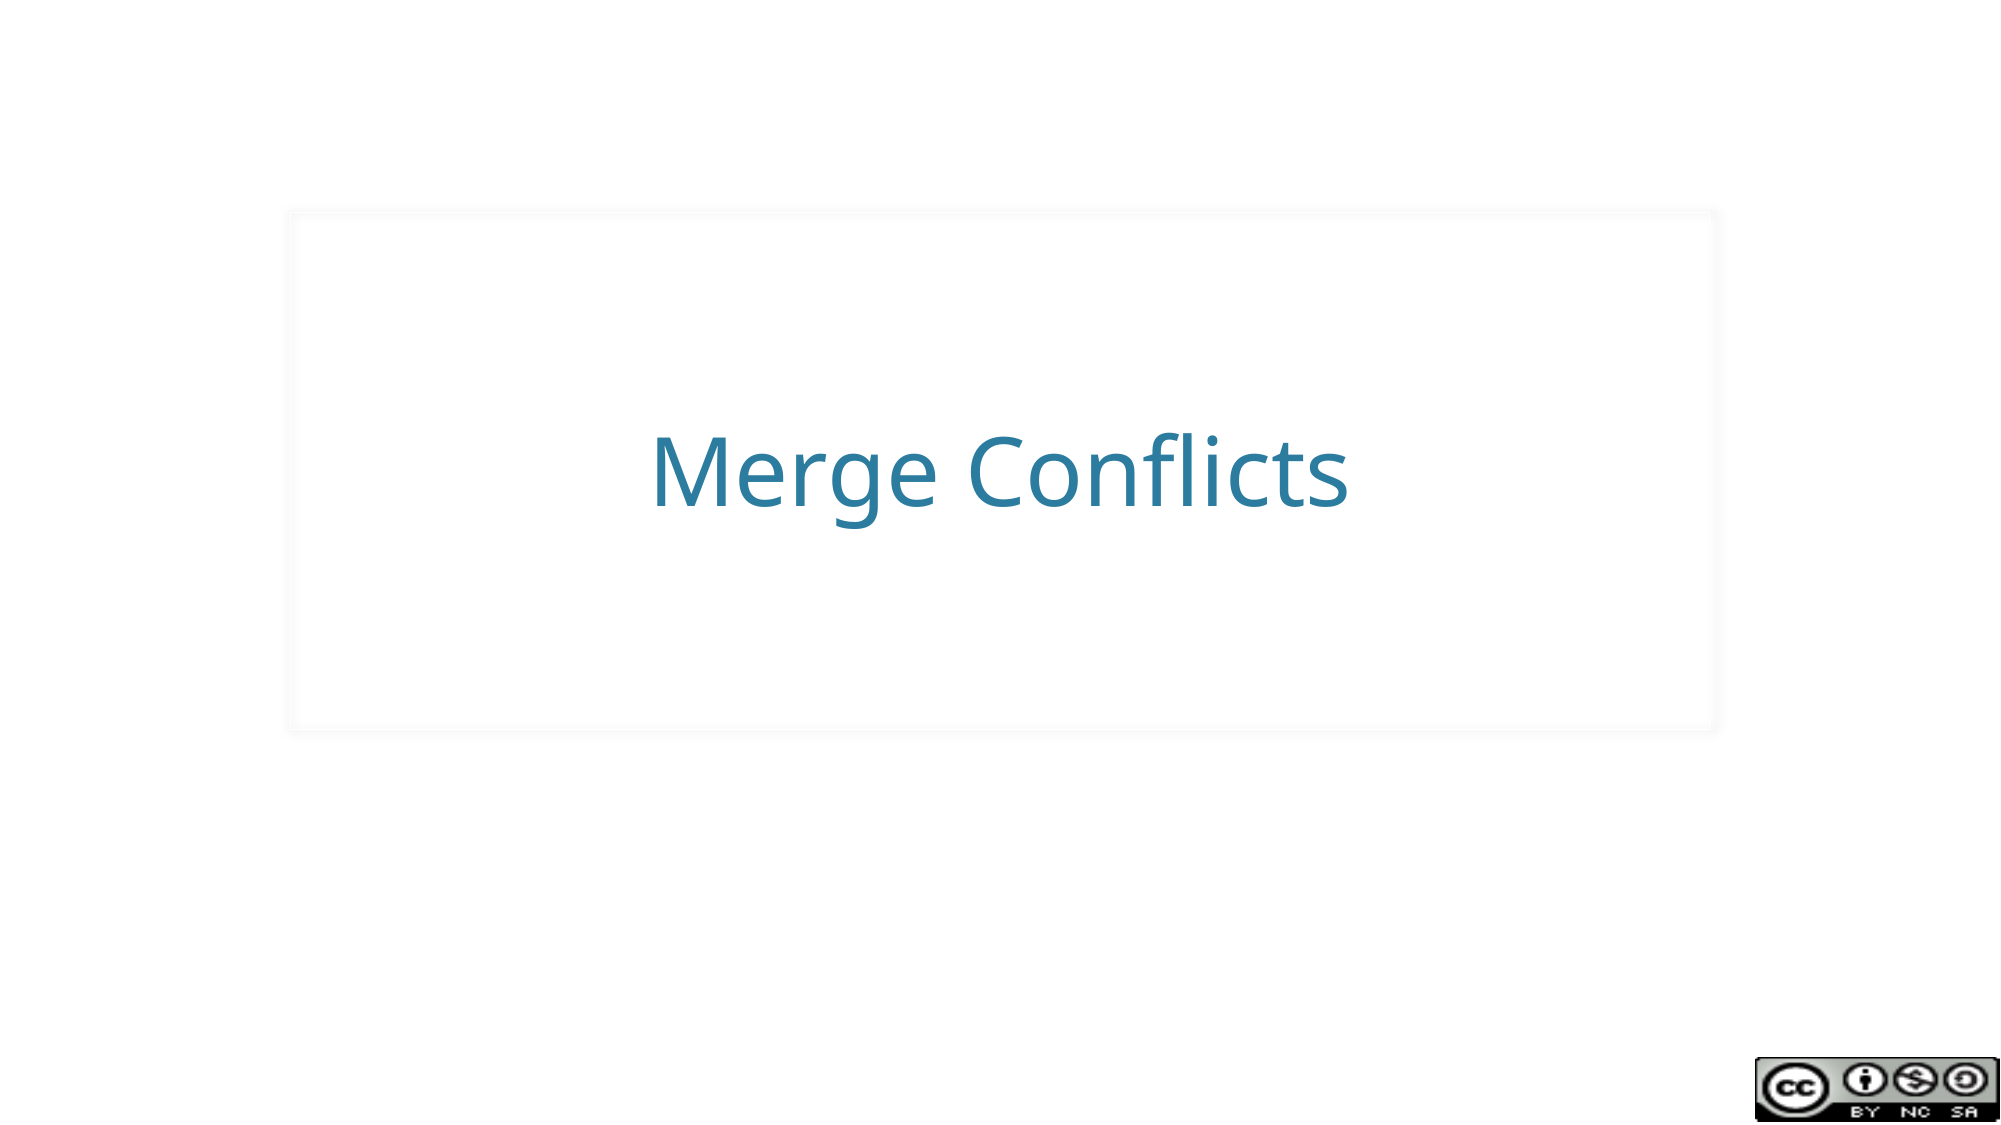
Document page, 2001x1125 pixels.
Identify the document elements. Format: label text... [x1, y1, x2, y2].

picture [1755, 1057, 2000, 1122]
title Merge Conflicts [289, 249, 1711, 533]
